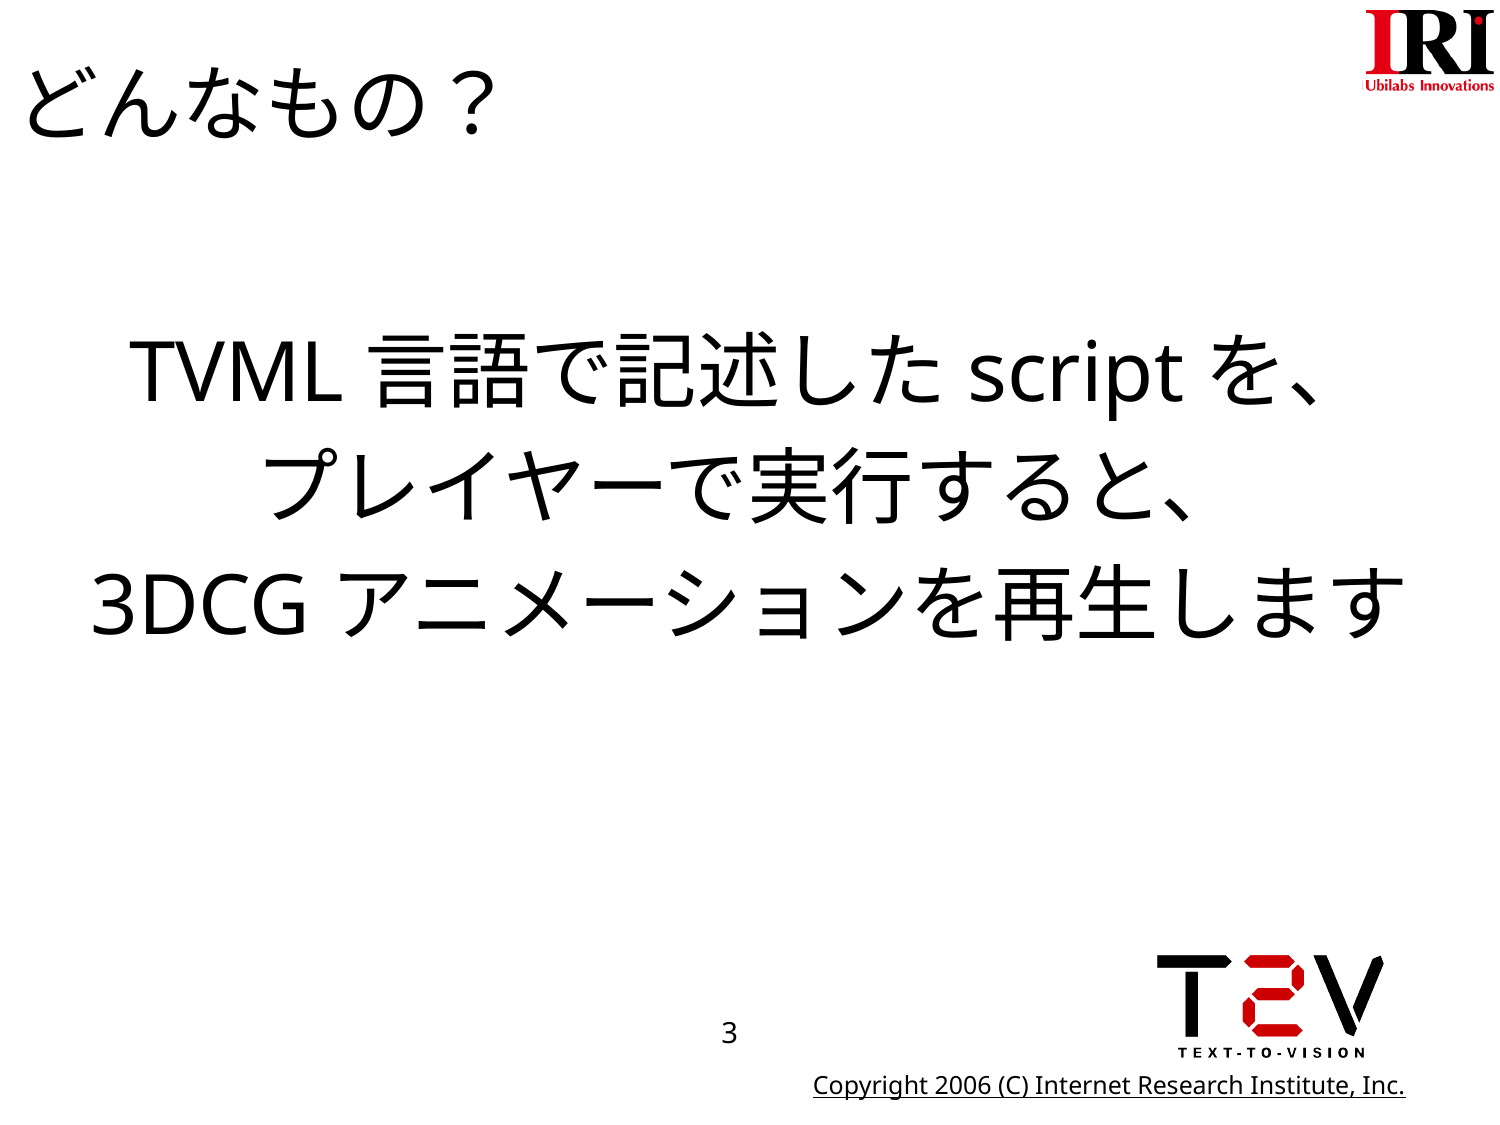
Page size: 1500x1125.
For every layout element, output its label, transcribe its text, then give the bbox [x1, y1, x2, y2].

picture [1366, 10, 1494, 91]
picture [1157, 955, 1384, 1059]
title どんなもの？ [0, 27, 1363, 175]
slide_number 2 [641, 986, 818, 1062]
list TVML言語で記述したscriptを、 プレイヤーで実行すると、 3DCGアニメーションを再生します [40, 212, 1460, 915]
